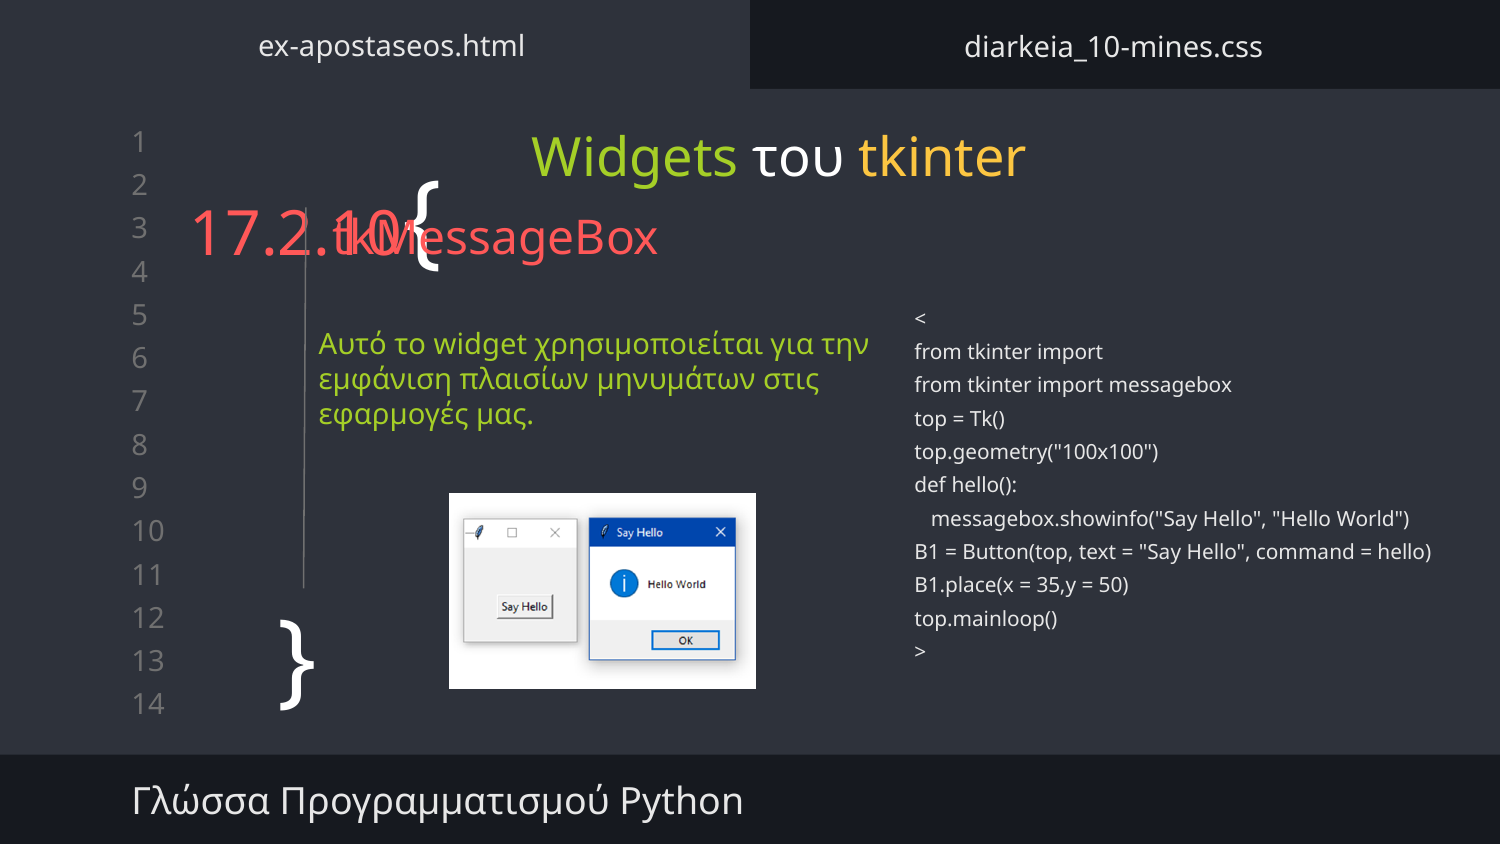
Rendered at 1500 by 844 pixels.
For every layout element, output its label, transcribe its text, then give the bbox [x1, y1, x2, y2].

title Widgets του tkinter [516, 111, 1407, 199]
picture [449, 493, 756, 690]
subtitle < from tkinter import from tkinter import messagebox top = Tk() top.geometry("100x100") def hello(): messagebox.showinfo("Say Hello", "Hello World") B1 = Button(top, text = "Say Hello", command = hello) B1.place(x = 35,y = 50) top.mainloop() > [899, 338, 1477, 631]
subtitle ex-apostaseos.html [16, 15, 767, 74]
text_box } [262, 588, 346, 717]
title 17.2.10{ [161, 123, 470, 305]
subtitle Αυτό το widget χρησιμοποιείται για την εμφάνιση πλαισίων μηνυμάτων στις εφαρμογές μας. [312, 293, 908, 463]
subtitle diarkeia_10-mines.css [738, 16, 1489, 75]
subtitle Γλώσσα Προγραμματισμού Python [116, 770, 915, 829]
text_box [303, 207, 307, 589]
subtitle tkMessageBox [317, 196, 895, 274]
